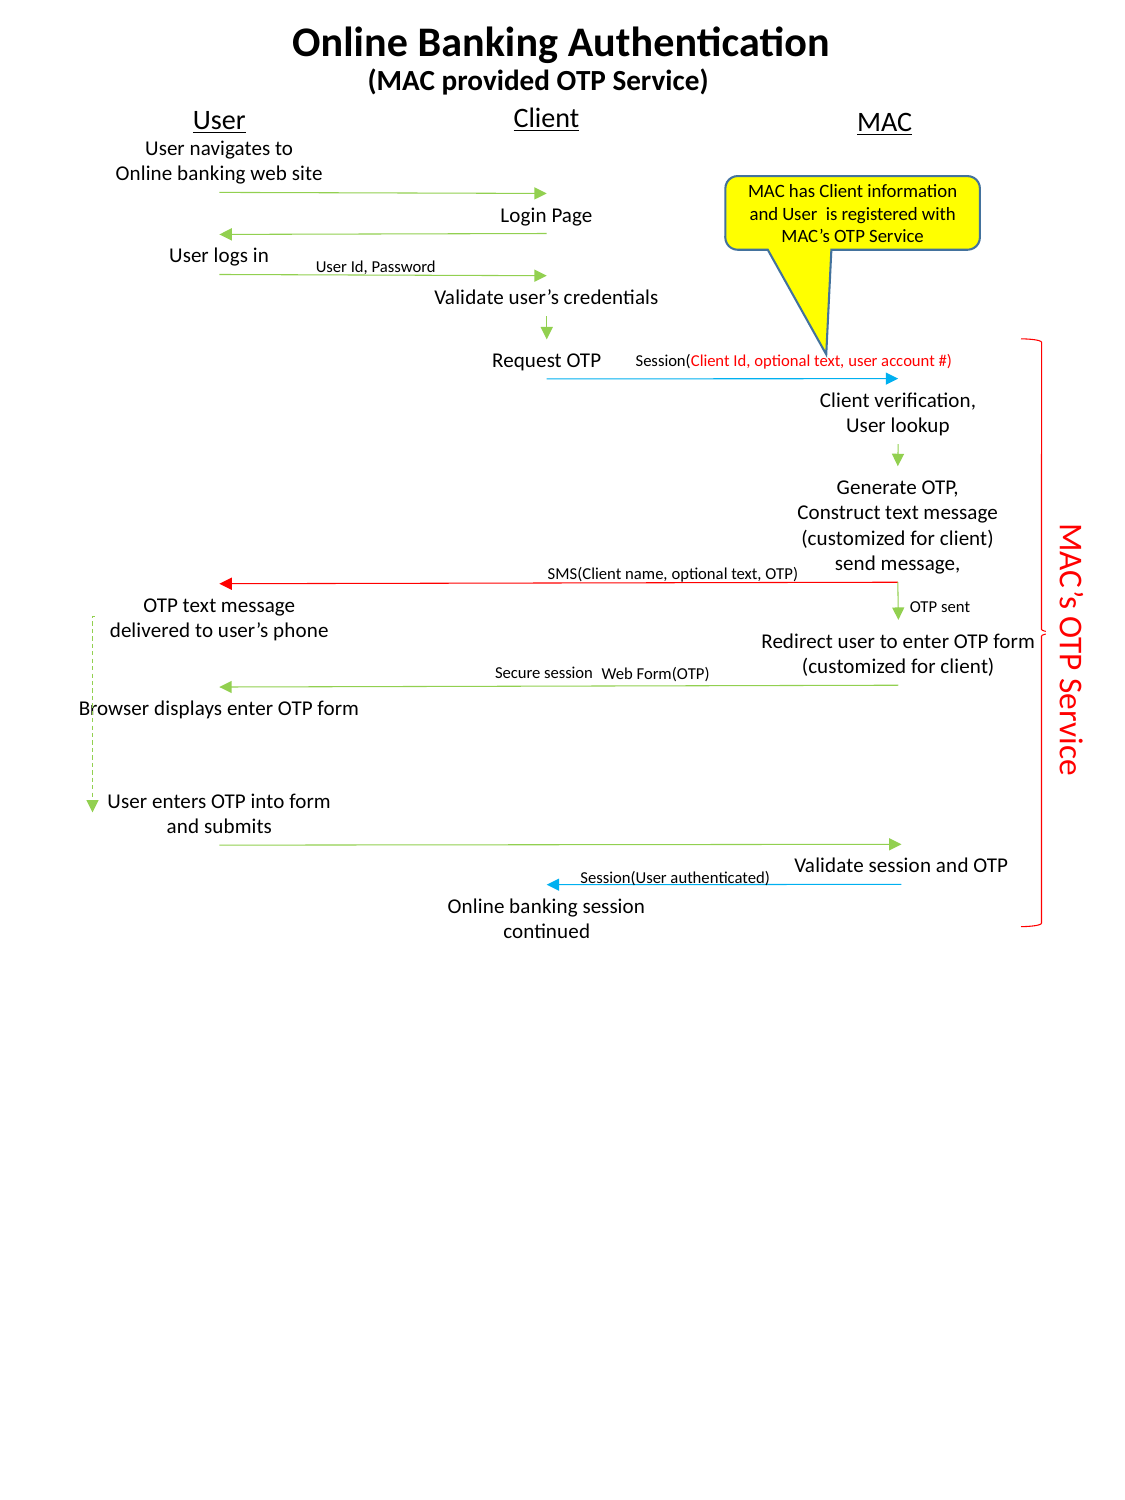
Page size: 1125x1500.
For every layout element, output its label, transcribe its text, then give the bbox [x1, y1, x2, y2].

text_box [1020, 338, 1045, 928]
text_box Browser displays enter OTP form [63, 687, 90, 728]
text_box SMS(Client name, optional text, OTP) [532, 584, 814, 591]
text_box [93, 583, 345, 650]
text_box Validate session and OTP [779, 844, 1021, 885]
text_box Login Page [485, 193, 608, 234]
text_box User logs in [154, 234, 285, 275]
text_box Secure session [480, 654, 609, 686]
text_box Browser displays enter OTP form [94, 687, 375, 728]
text_box Generate OTP, Construct text message (customized for client) send message, [782, 466, 1014, 583]
text_box Redirect user to enter OTP form (customized for client) [746, 619, 1021, 686]
text_box Client [498, 104, 595, 141]
text_box Session(Client Id, optional text, user account #) [620, 342, 968, 378]
text_box User navigates to Online banking web site [100, 126, 338, 193]
text_box Web Form(OTP) [609, 655, 725, 686]
text_box (MAC provided OTP Service) [353, 73, 725, 104]
text_box Online Banking Authentication [277, 7, 846, 73]
text_box MAC [842, 96, 927, 145]
text_box Client verification, User lookup [805, 378, 992, 444]
text_box MAC has Client information and User is registered with MAC’s OTP Service [724, 175, 981, 359]
text_box User Id, Password [301, 248, 451, 275]
text_box MAC’s OTP Service [1045, 508, 1101, 791]
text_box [90, 616, 94, 813]
text_box Session(User authenticated) [565, 885, 786, 894]
text_box SMS(Client name, optional text, OTP) [532, 555, 814, 582]
text_box User [178, 94, 261, 126]
text_box User enters OTP into form and submits [92, 779, 347, 846]
text_box Validate user’s credentials [419, 275, 674, 316]
text_box OTP sent [899, 588, 986, 619]
text_box User Id, Password [301, 276, 451, 284]
text_box Request OTP [477, 338, 617, 379]
text_box Session(User authenticated) [565, 859, 786, 884]
text_box Online banking session continued [432, 884, 661, 951]
